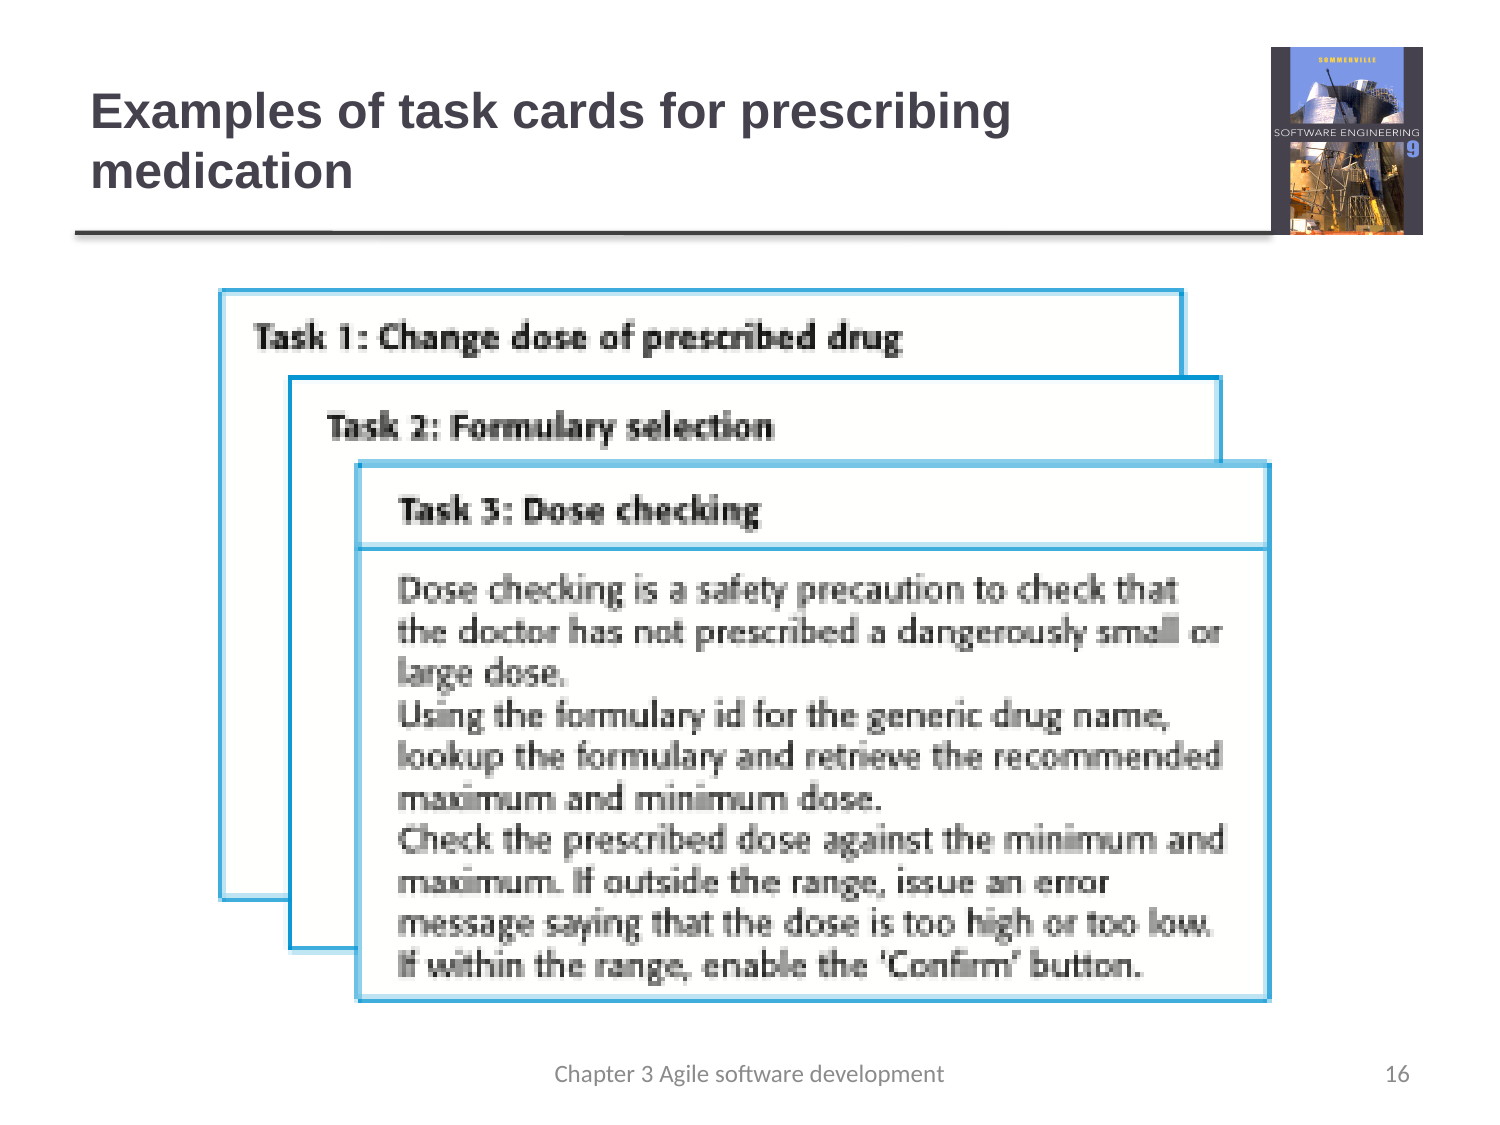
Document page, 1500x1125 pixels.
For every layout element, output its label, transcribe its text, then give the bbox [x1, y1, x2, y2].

picture [218, 288, 1272, 1031]
slide_number 16 [1074, 1042, 1425, 1103]
title Examples of task cards for prescribing medication [74, 44, 1272, 233]
footer Chapter 3 Agile software development [512, 1042, 988, 1103]
picture [1272, 47, 1423, 235]
